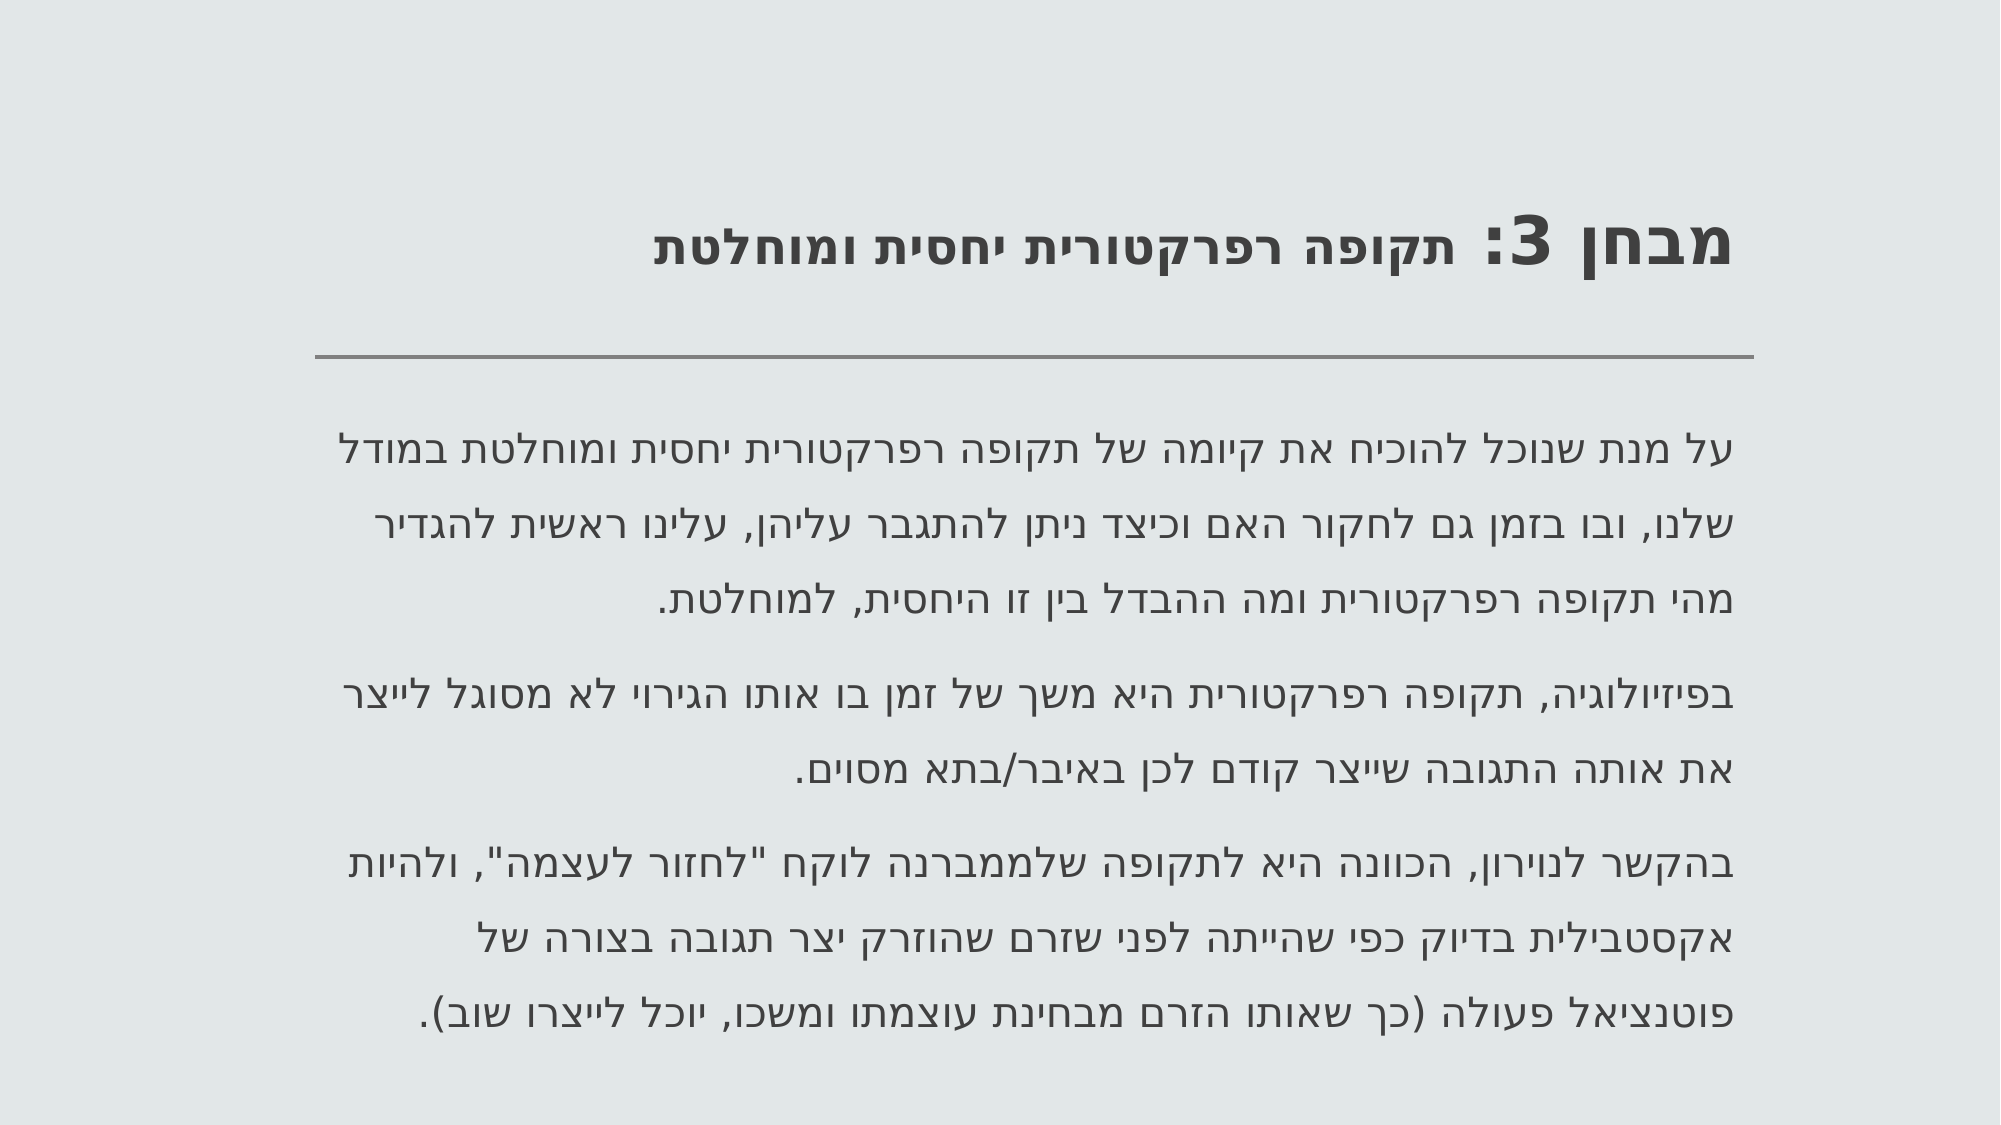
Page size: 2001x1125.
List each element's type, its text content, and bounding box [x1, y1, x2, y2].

list על מנת שנוכל להוכיח את קיומה של תקופה רפרקטורית יחסית ומוחלטת במודל שלנו, ובו בזמן גם לחקור האם וכיצד ניתן להתגבר עליהן, עלינו ראשית להגדיר מהי תקופה רפרקטורית ומה ההבדל בין זו היחסית, למוחלטת. בפיזיולוגיה, תקופה רפרקטורית היא משך של זמן בו אותו הגירוי לא מסוגל לייצר את אותה התגובה שייצר קודם לכן באיבר/בתא מסוים. בהקשר לנוירון, הכוונה היא לתקופה שלממברנה לוקח "לחזור לעצמה", ולהיות אקסטבילית בדיוק כפי שהייתה לפני שזרם שהוזרק יצר תגובה בצורה של פוטנציאל פעולה (כך שאותו הזרם מבחינת עוצמתו ומשכו, יוכל לייצרו שוב). [315, 379, 1754, 979]
title מבחן 3: תקופה רפרקטורית יחסית ומוחלטת [315, 72, 1754, 294]
